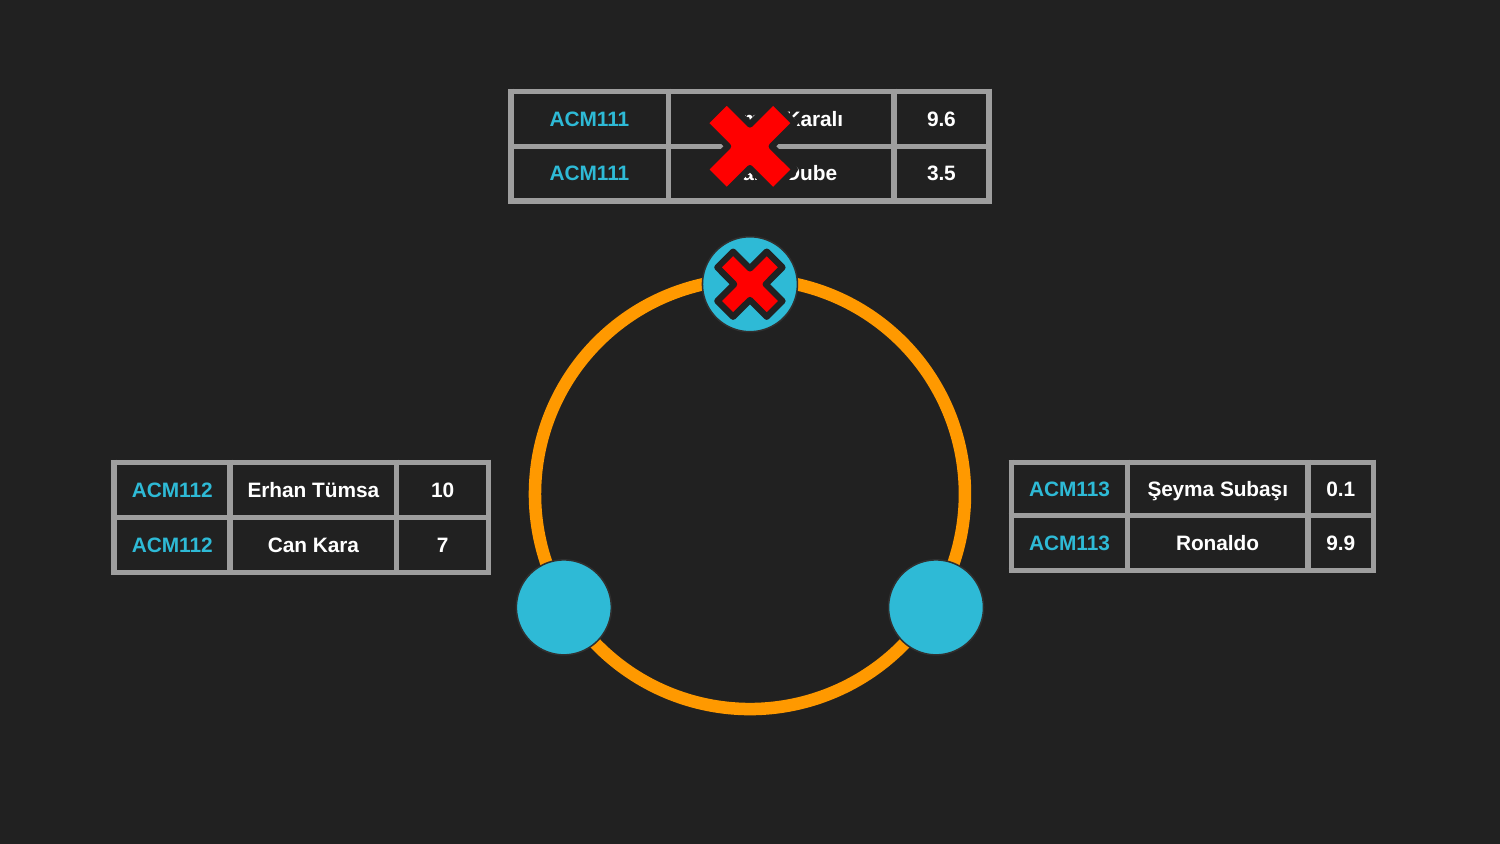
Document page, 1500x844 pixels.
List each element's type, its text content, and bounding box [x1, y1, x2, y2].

table_cell Manu Dube [671, 149, 891, 198]
text_box [516, 559, 612, 655]
table_cell ACM112 [117, 520, 227, 570]
table_cell Ronaldo [1130, 518, 1305, 568]
text_box [534, 284, 965, 710]
text_box [888, 559, 984, 655]
table_header ACM111 [514, 94, 666, 144]
table_header 0.1 [1311, 465, 1371, 513]
text_box [704, 101, 795, 192]
text_box [702, 236, 798, 332]
table_cell 7 [399, 520, 486, 570]
table_cell ACM113 [1014, 518, 1125, 568]
table_header 9.6 [897, 94, 986, 144]
table_header ACM113 [1014, 465, 1125, 513]
table_header Tamer Karalı [671, 94, 891, 144]
table_cell 3.5 [897, 149, 986, 198]
table_cell ACM111 [514, 149, 666, 198]
table_cell Can Kara [233, 520, 394, 570]
text_box [717, 251, 783, 317]
table_header Erhan Tümsa [233, 465, 394, 515]
table_header Şeyma Subaşı [1130, 465, 1305, 513]
table_header ACM112 [117, 465, 227, 515]
table_header 10 [399, 465, 486, 515]
table_cell 9.9 [1311, 518, 1371, 568]
